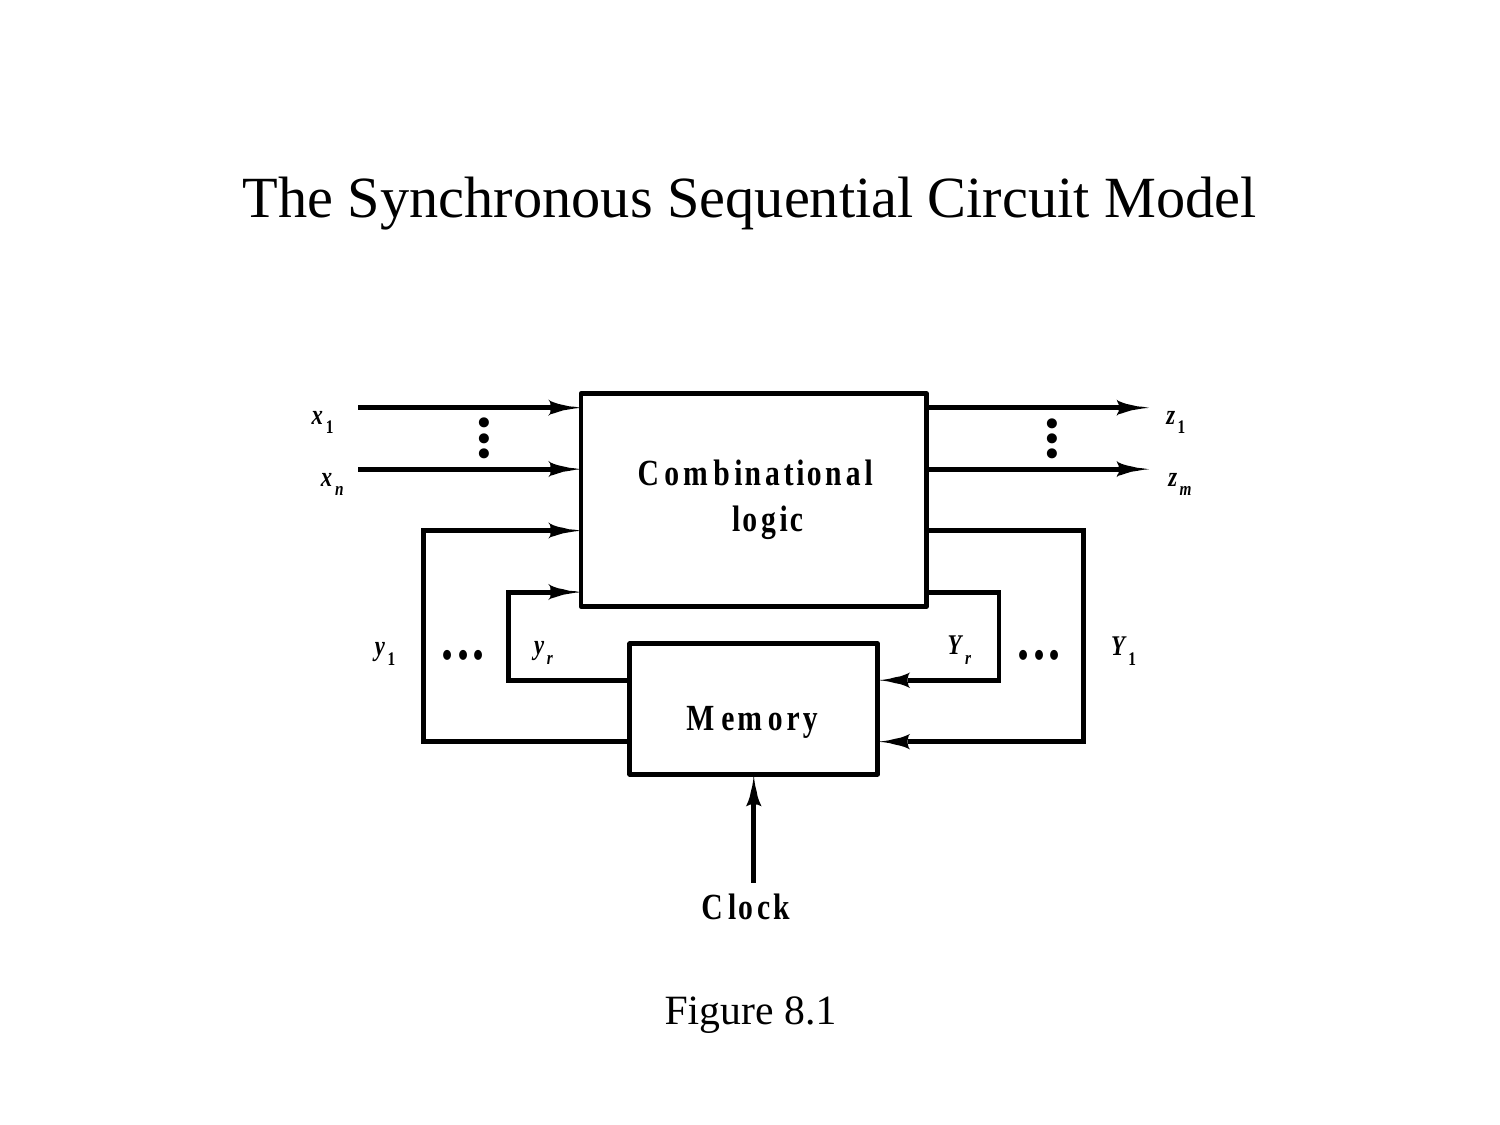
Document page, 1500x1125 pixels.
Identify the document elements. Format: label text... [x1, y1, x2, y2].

title The Synchronous Sequential Circuit Model [112, 99, 1388, 288]
text_box Figure 8.1 [649, 975, 852, 1040]
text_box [274, 338, 1238, 941]
